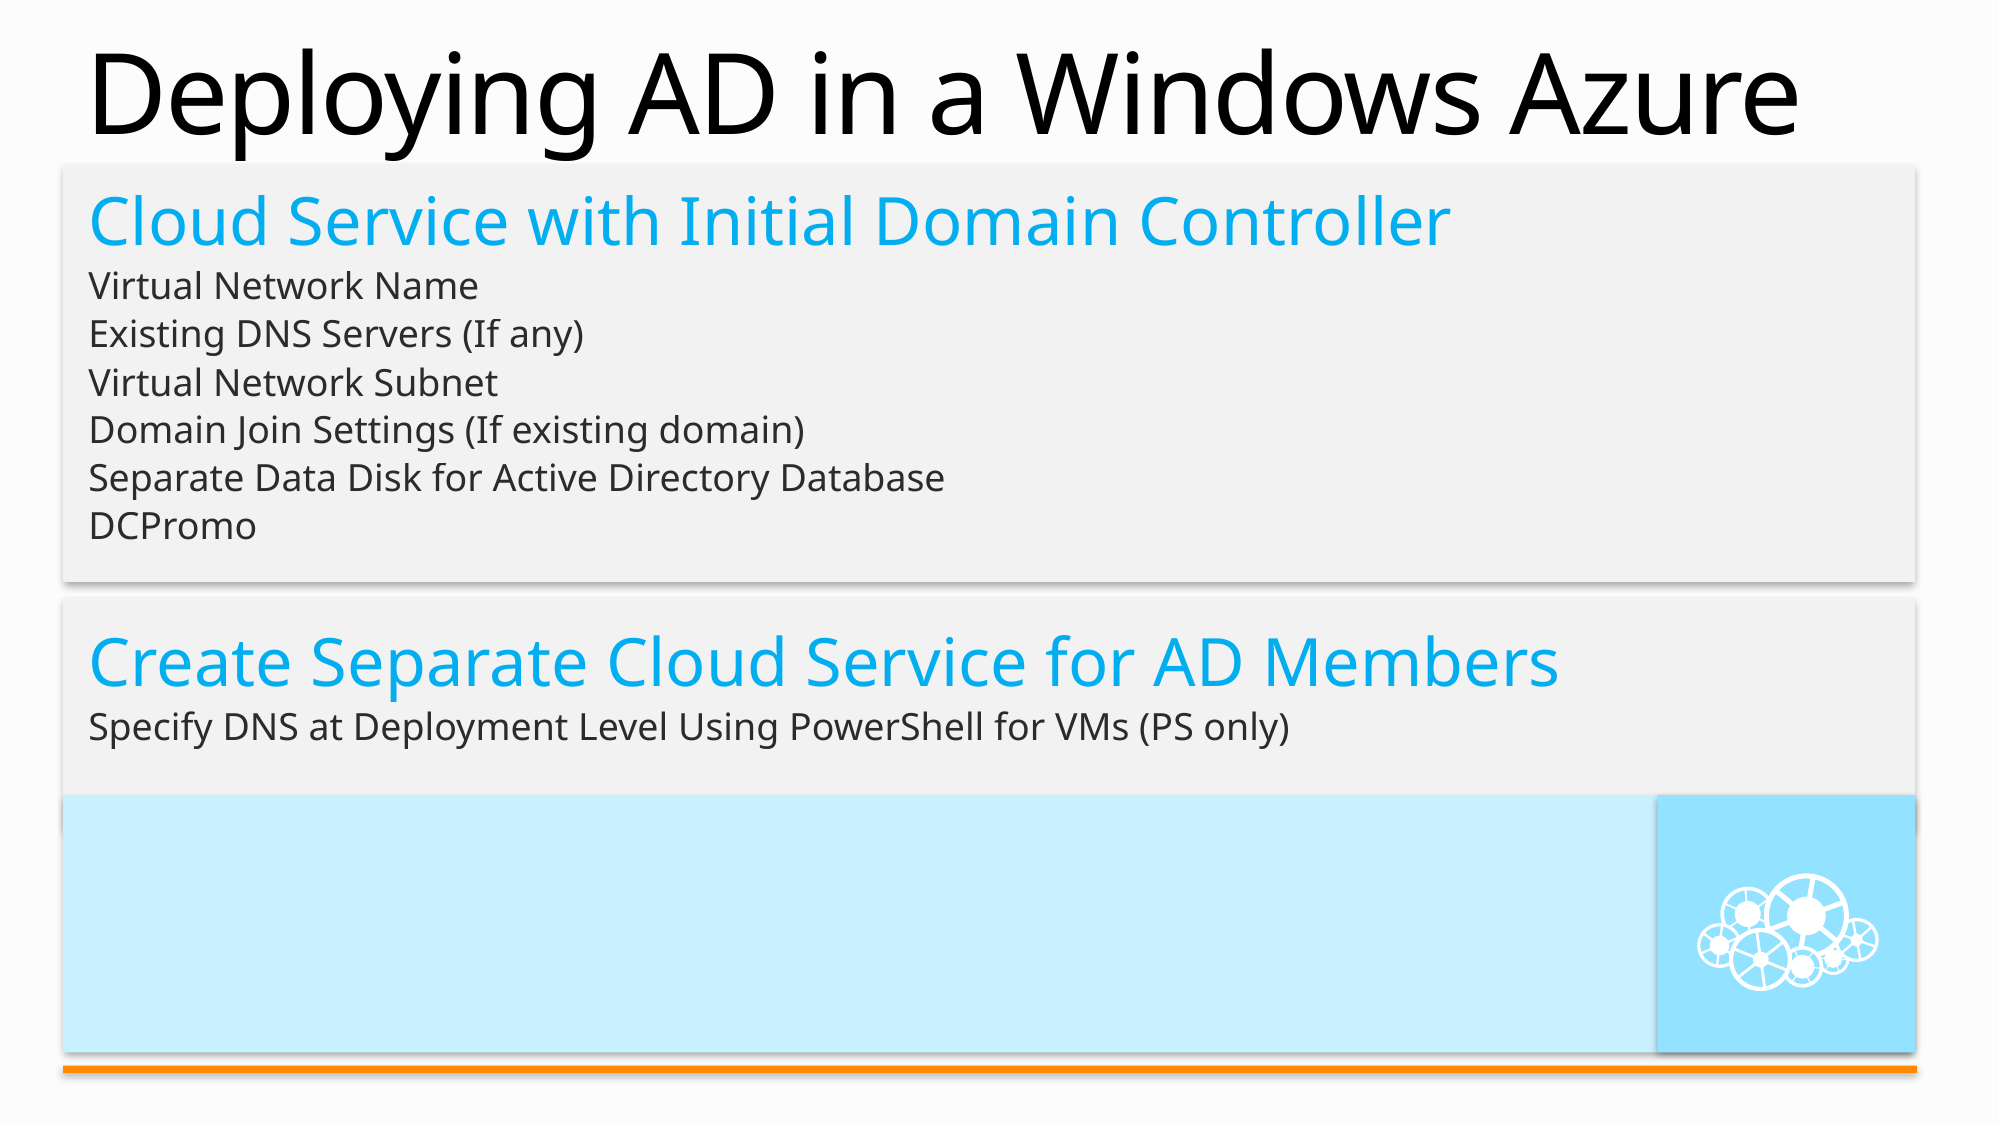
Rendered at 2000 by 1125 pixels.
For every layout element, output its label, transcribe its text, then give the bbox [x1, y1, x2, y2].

text_box [62, 597, 1916, 793]
text_box [1657, 797, 1916, 1053]
text_box Create Separate Cloud Service for AD Members Specify DNS at Deployment Level Using PowerShell for VMs (PS only) [88, 628, 1918, 797]
text_box [62, 1065, 1918, 1074]
text_box [62, 794, 1653, 1053]
text_box [1697, 873, 1879, 992]
title Deploying AD in a Windows Azure VM [85, 37, 1914, 161]
text_box [62, 164, 1916, 583]
text_box Cloud Service with Initial Domain Controller Virtual Network Name Existing DNS Servers (If any) Virtual Network Subnet Domain Join Settings (If existing domain) Separate Data Disk for Active Directory Database DCPromo [88, 188, 1918, 548]
